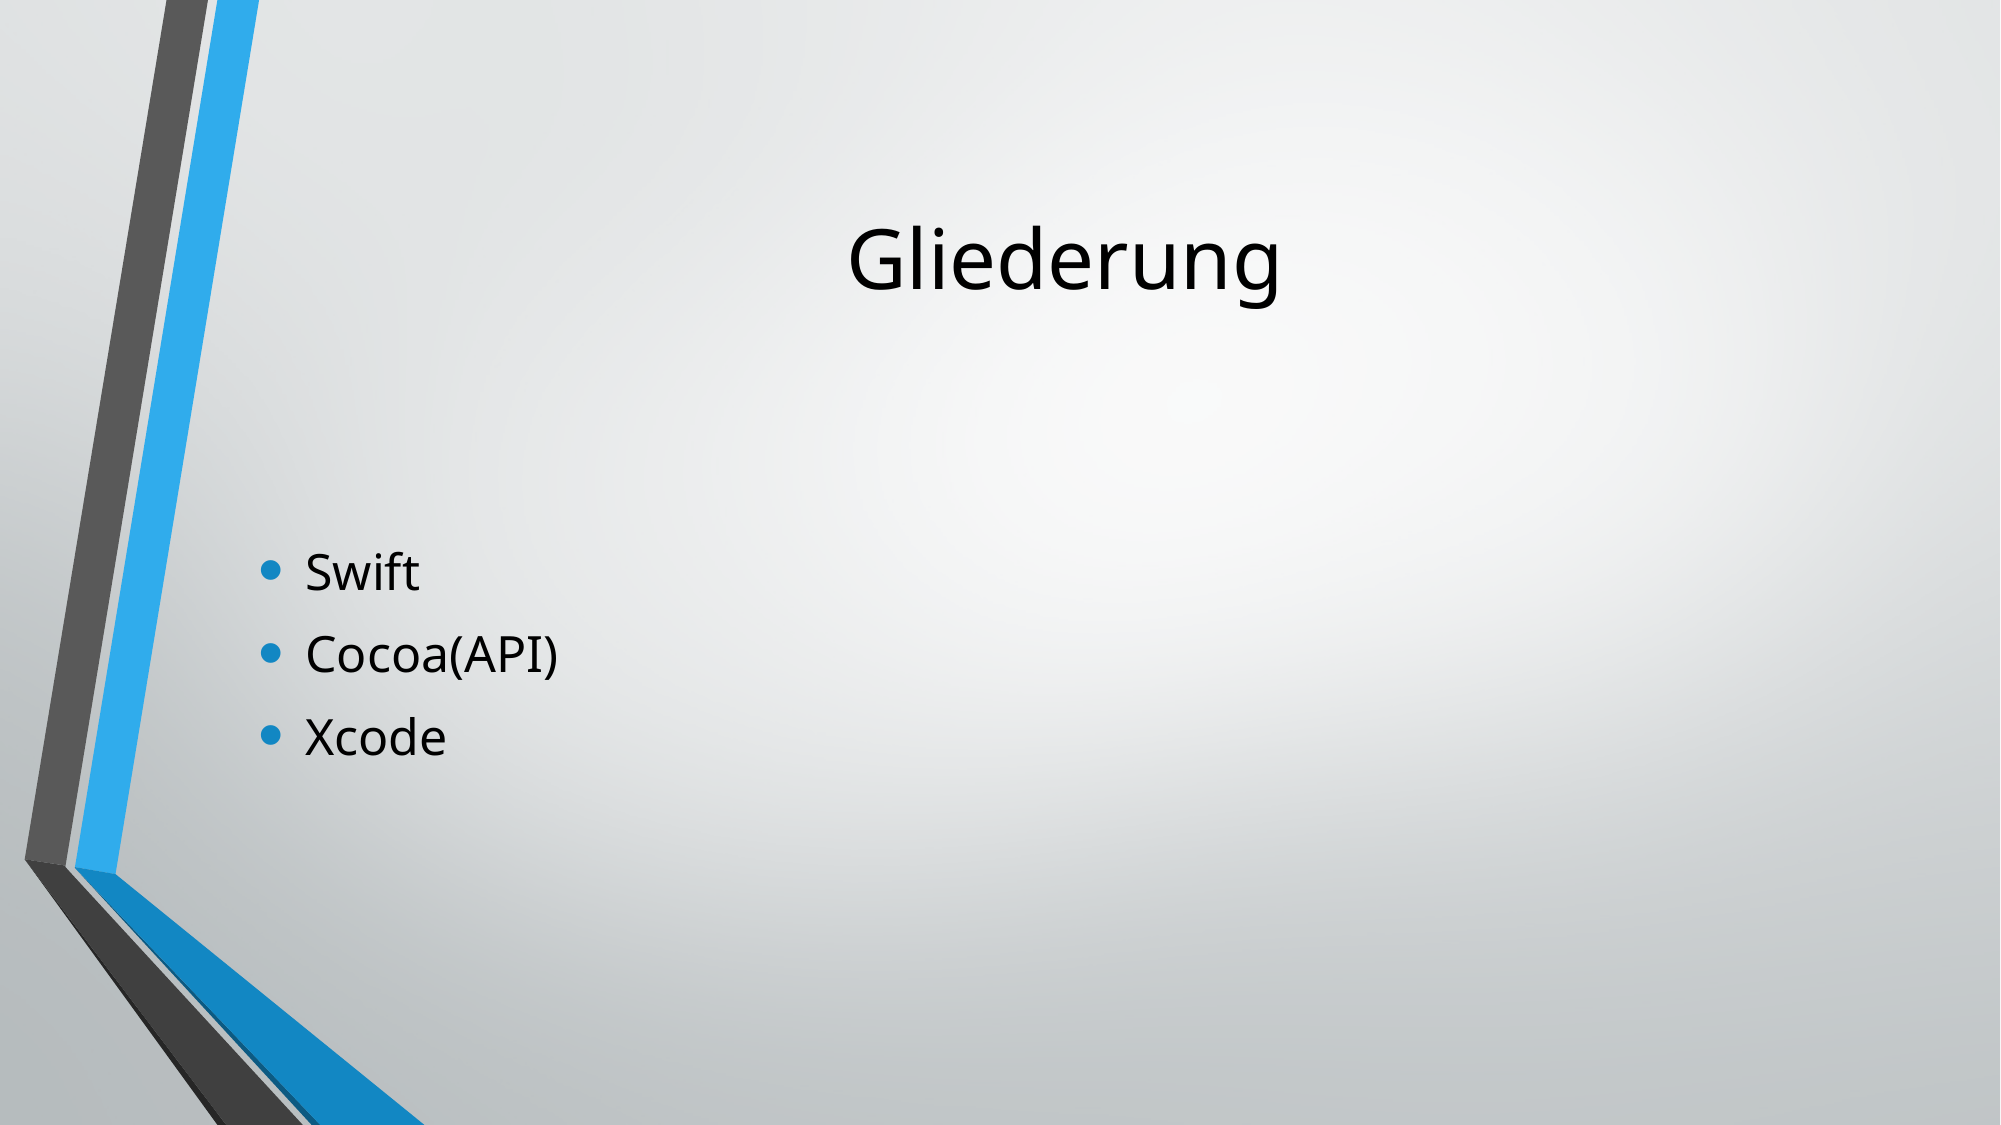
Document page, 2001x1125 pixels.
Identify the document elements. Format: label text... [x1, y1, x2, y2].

title Gliederung [243, 112, 1887, 400]
list Swift Cocoa(API) Xcode [243, 437, 1887, 950]
